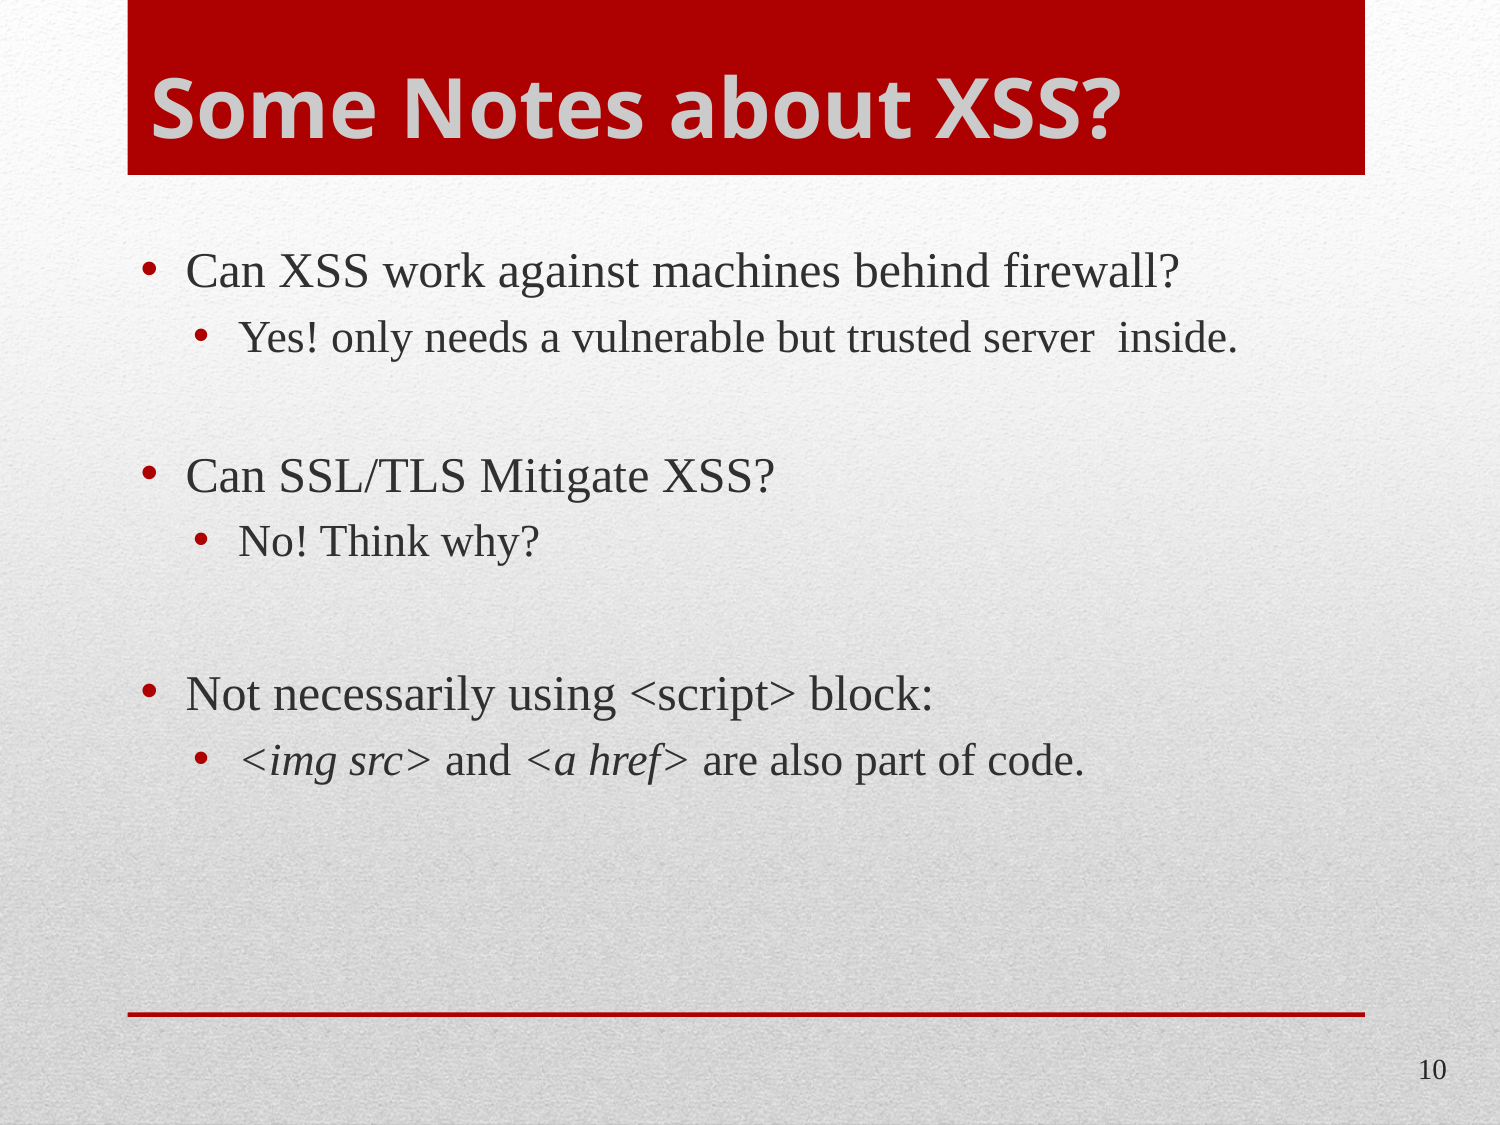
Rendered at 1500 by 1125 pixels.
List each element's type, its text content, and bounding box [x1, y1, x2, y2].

slide_number 10 [1337, 1037, 1463, 1098]
list Can XSS work against machines behind firewall? Yes! only needs a vulnerable but trusted server inside. Can SSL/TLS Mitigate XSS? No! Think why? Not necessarily using <script> block: <img src> and <a href> are also part of code. [125, 200, 1363, 963]
title Some Notes about XSS? [135, 0, 1248, 163]
